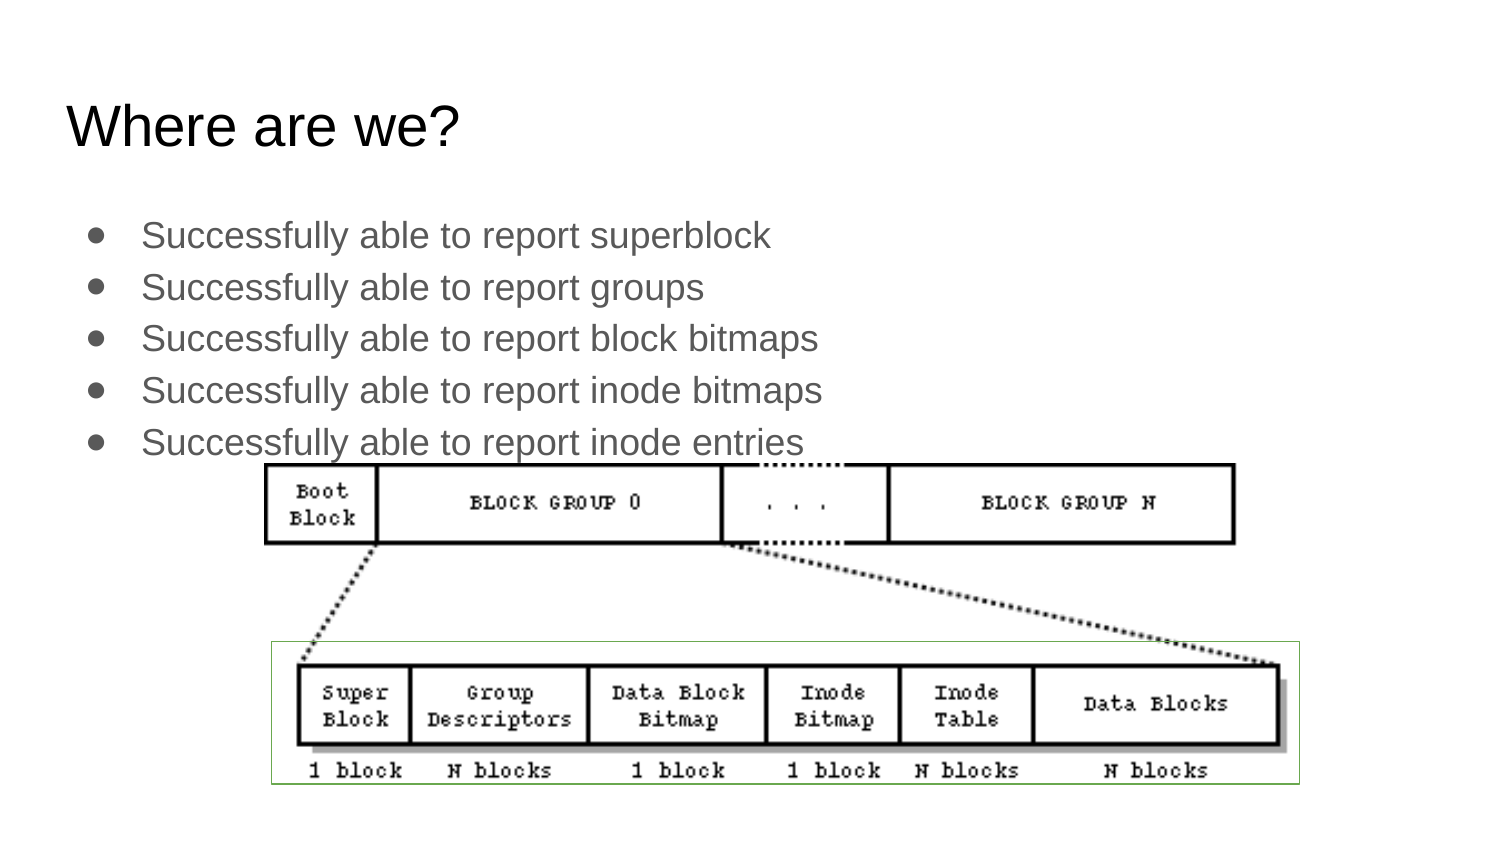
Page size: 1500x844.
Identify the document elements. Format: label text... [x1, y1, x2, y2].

title Where are we? [51, 72, 1449, 167]
picture [263, 463, 1292, 785]
text_box [1296, 641, 1300, 785]
list Successfully able to report superblock Successfully able to report groups Successfully able to report block bitmaps Successfully able to report inode bitmaps Successfully able to report inode entries [51, 189, 1449, 750]
